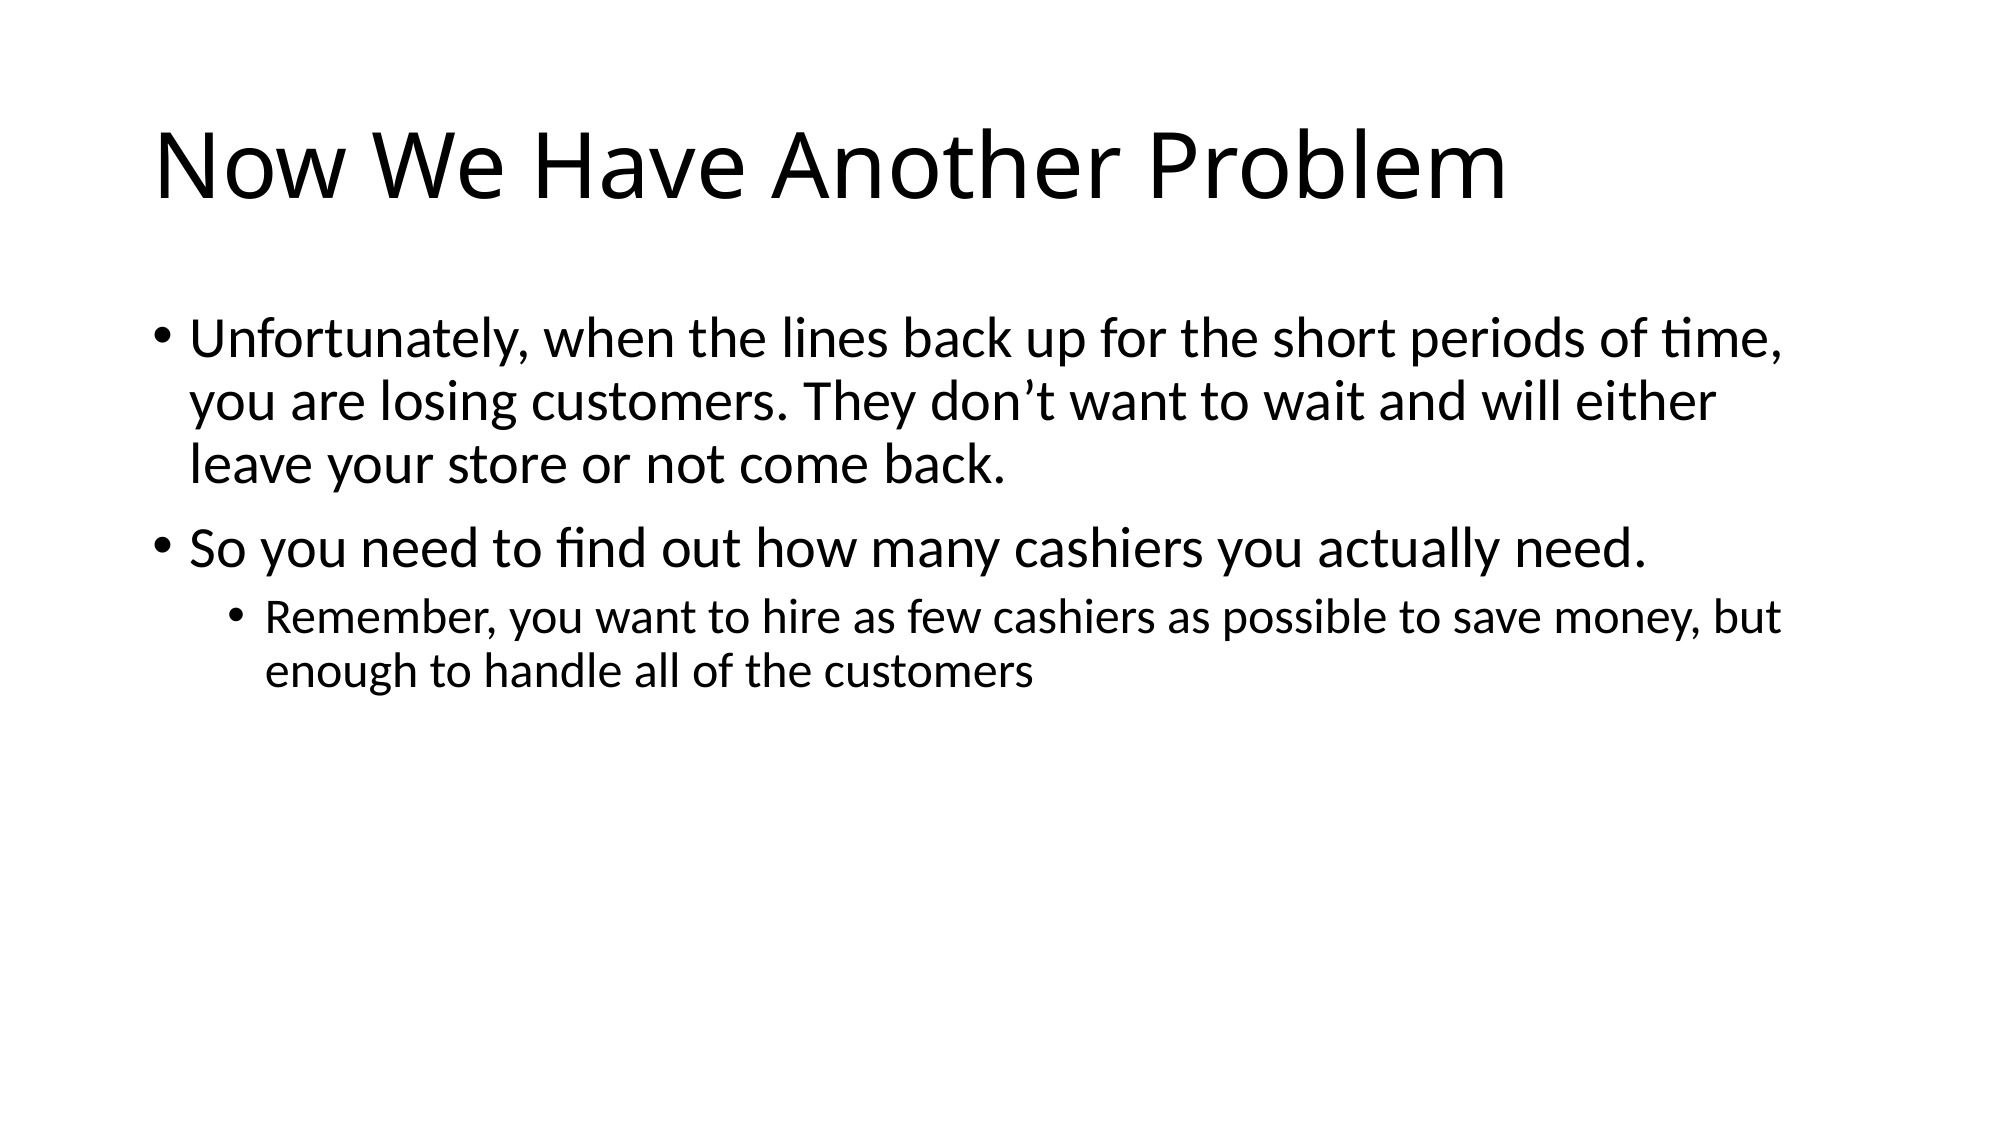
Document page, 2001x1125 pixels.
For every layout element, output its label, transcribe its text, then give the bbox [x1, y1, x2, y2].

title Now We Have Another Problem [137, 59, 1863, 278]
list Unfortunately, when the lines back up for the short periods of time, you are losing customers. They don’t want to wait and will either leave your store or not come back. So you need to find out how many cashiers you actually need. Remember, you want to hire as few cashiers as possible to save money, but enough to handle all of the customers [137, 299, 1863, 1014]
